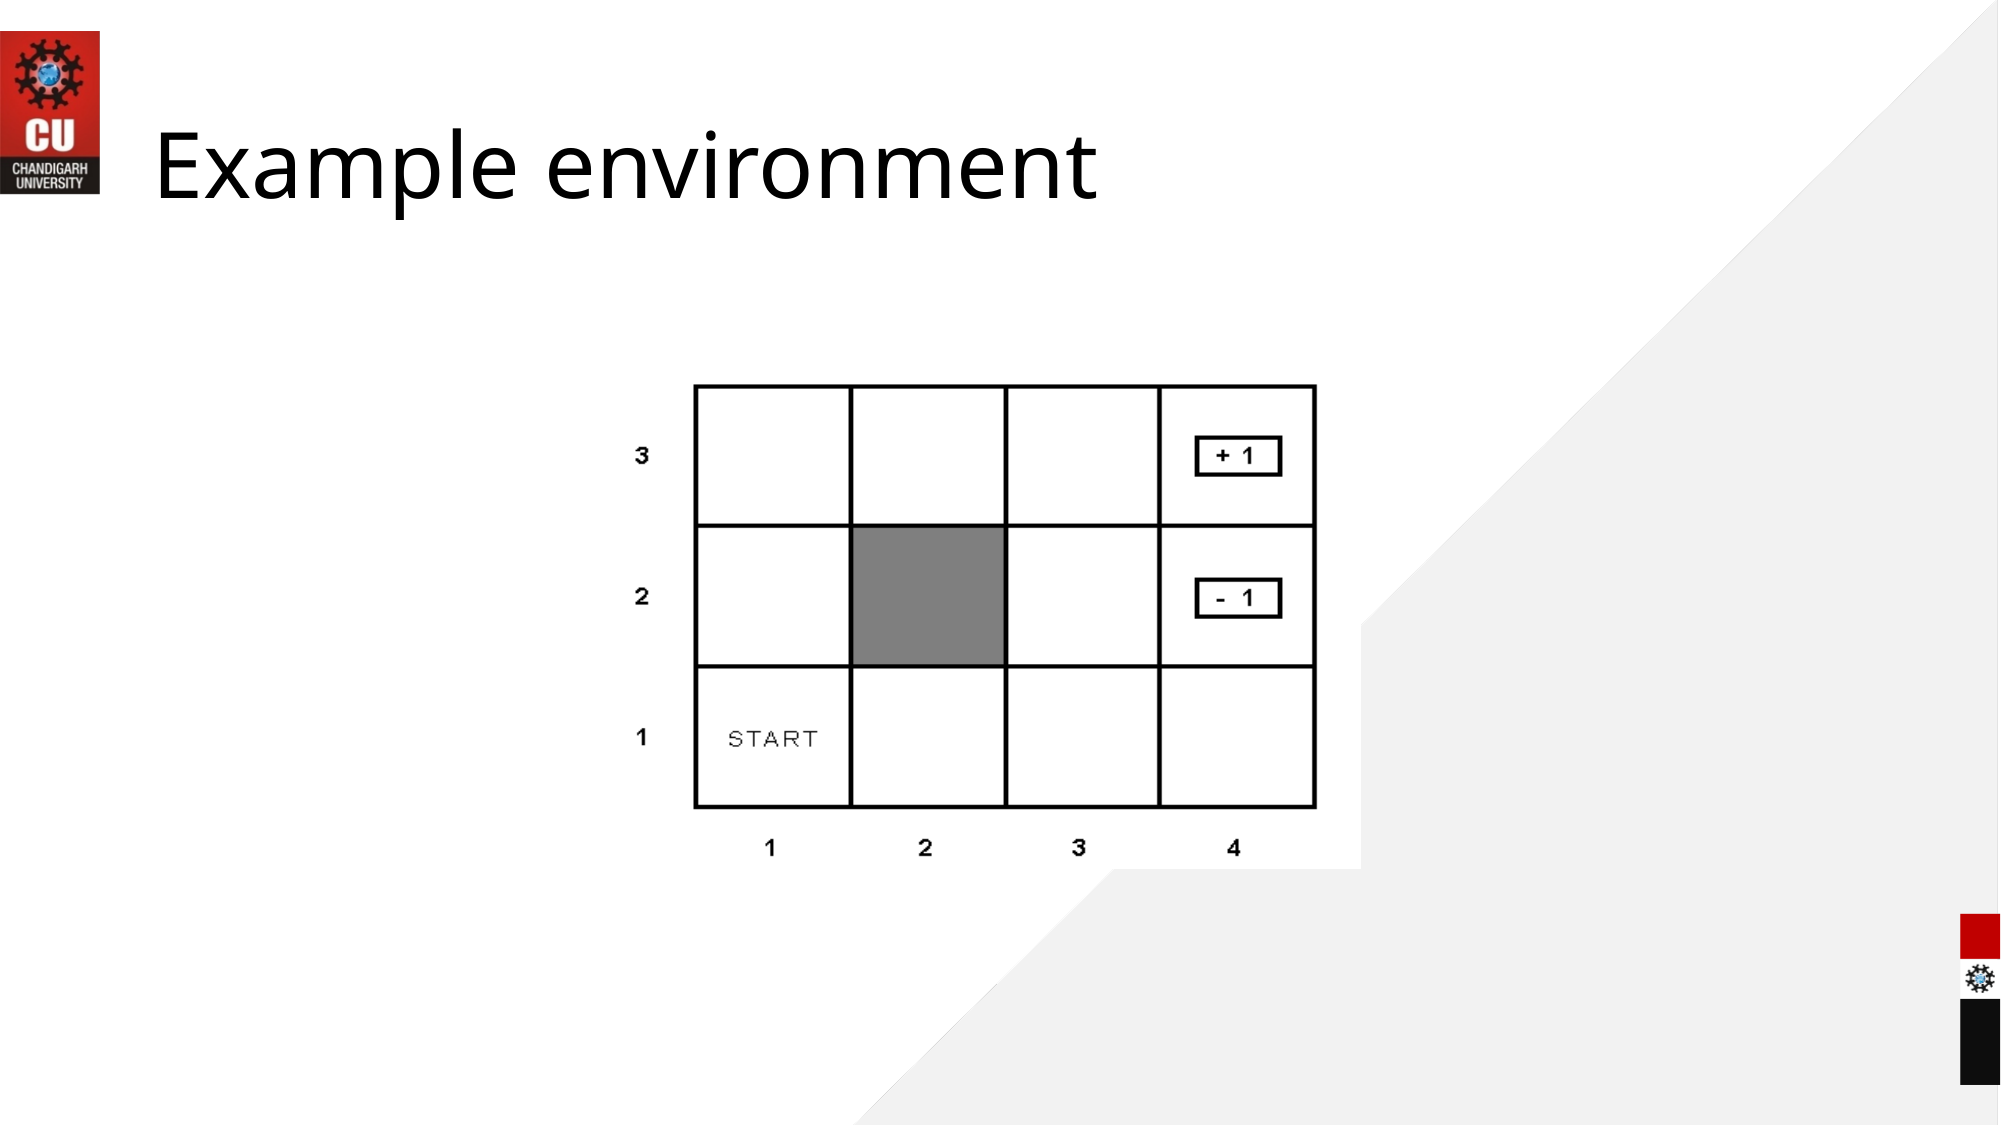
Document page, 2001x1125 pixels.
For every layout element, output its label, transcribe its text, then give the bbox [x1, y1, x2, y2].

picture [0, 0, 2001, 1125]
title Example environment [137, 59, 1863, 278]
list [592, 342, 1361, 869]
